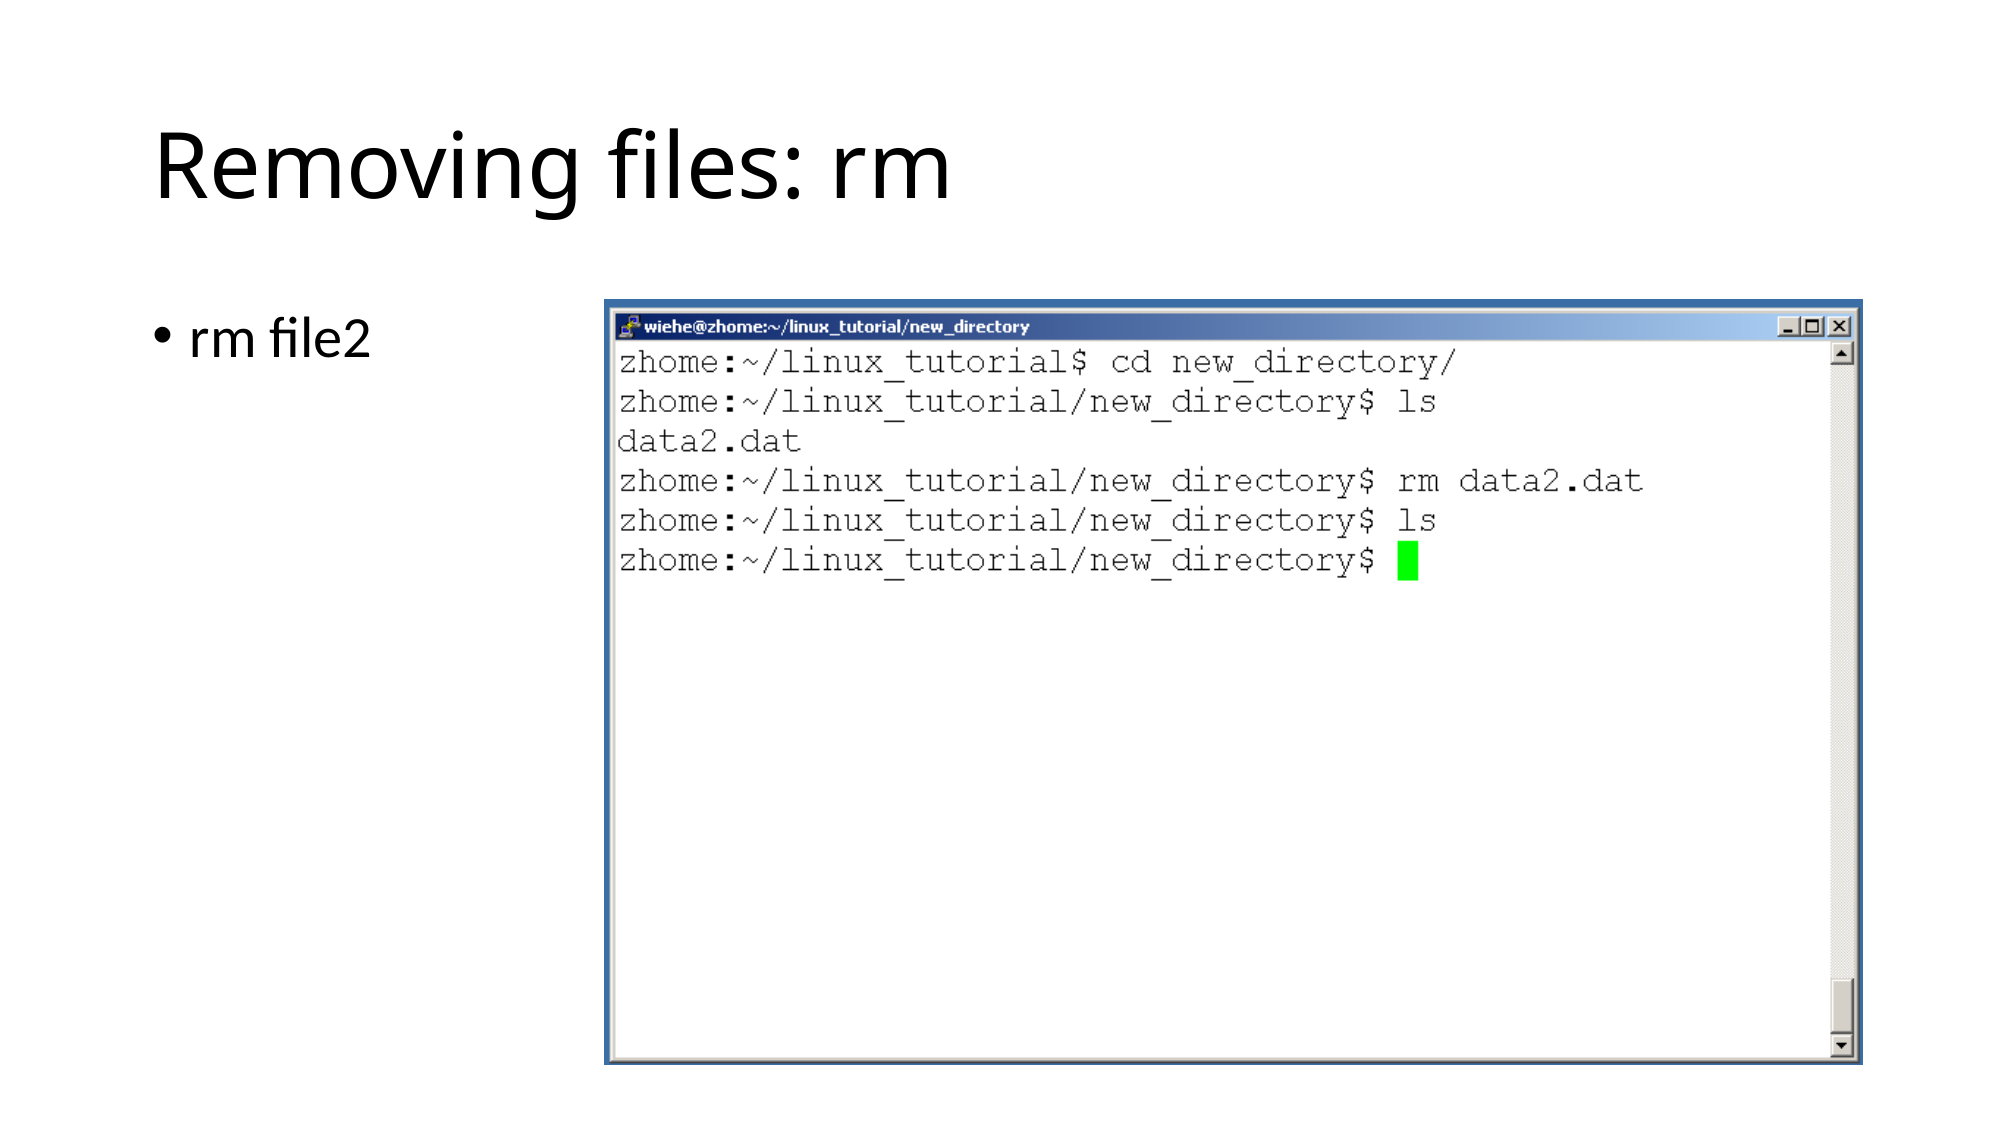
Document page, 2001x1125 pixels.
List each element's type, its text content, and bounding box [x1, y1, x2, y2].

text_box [604, 299, 1863, 1065]
title Removing files: rm [137, 59, 1863, 278]
list rm file2 [137, 299, 604, 1014]
